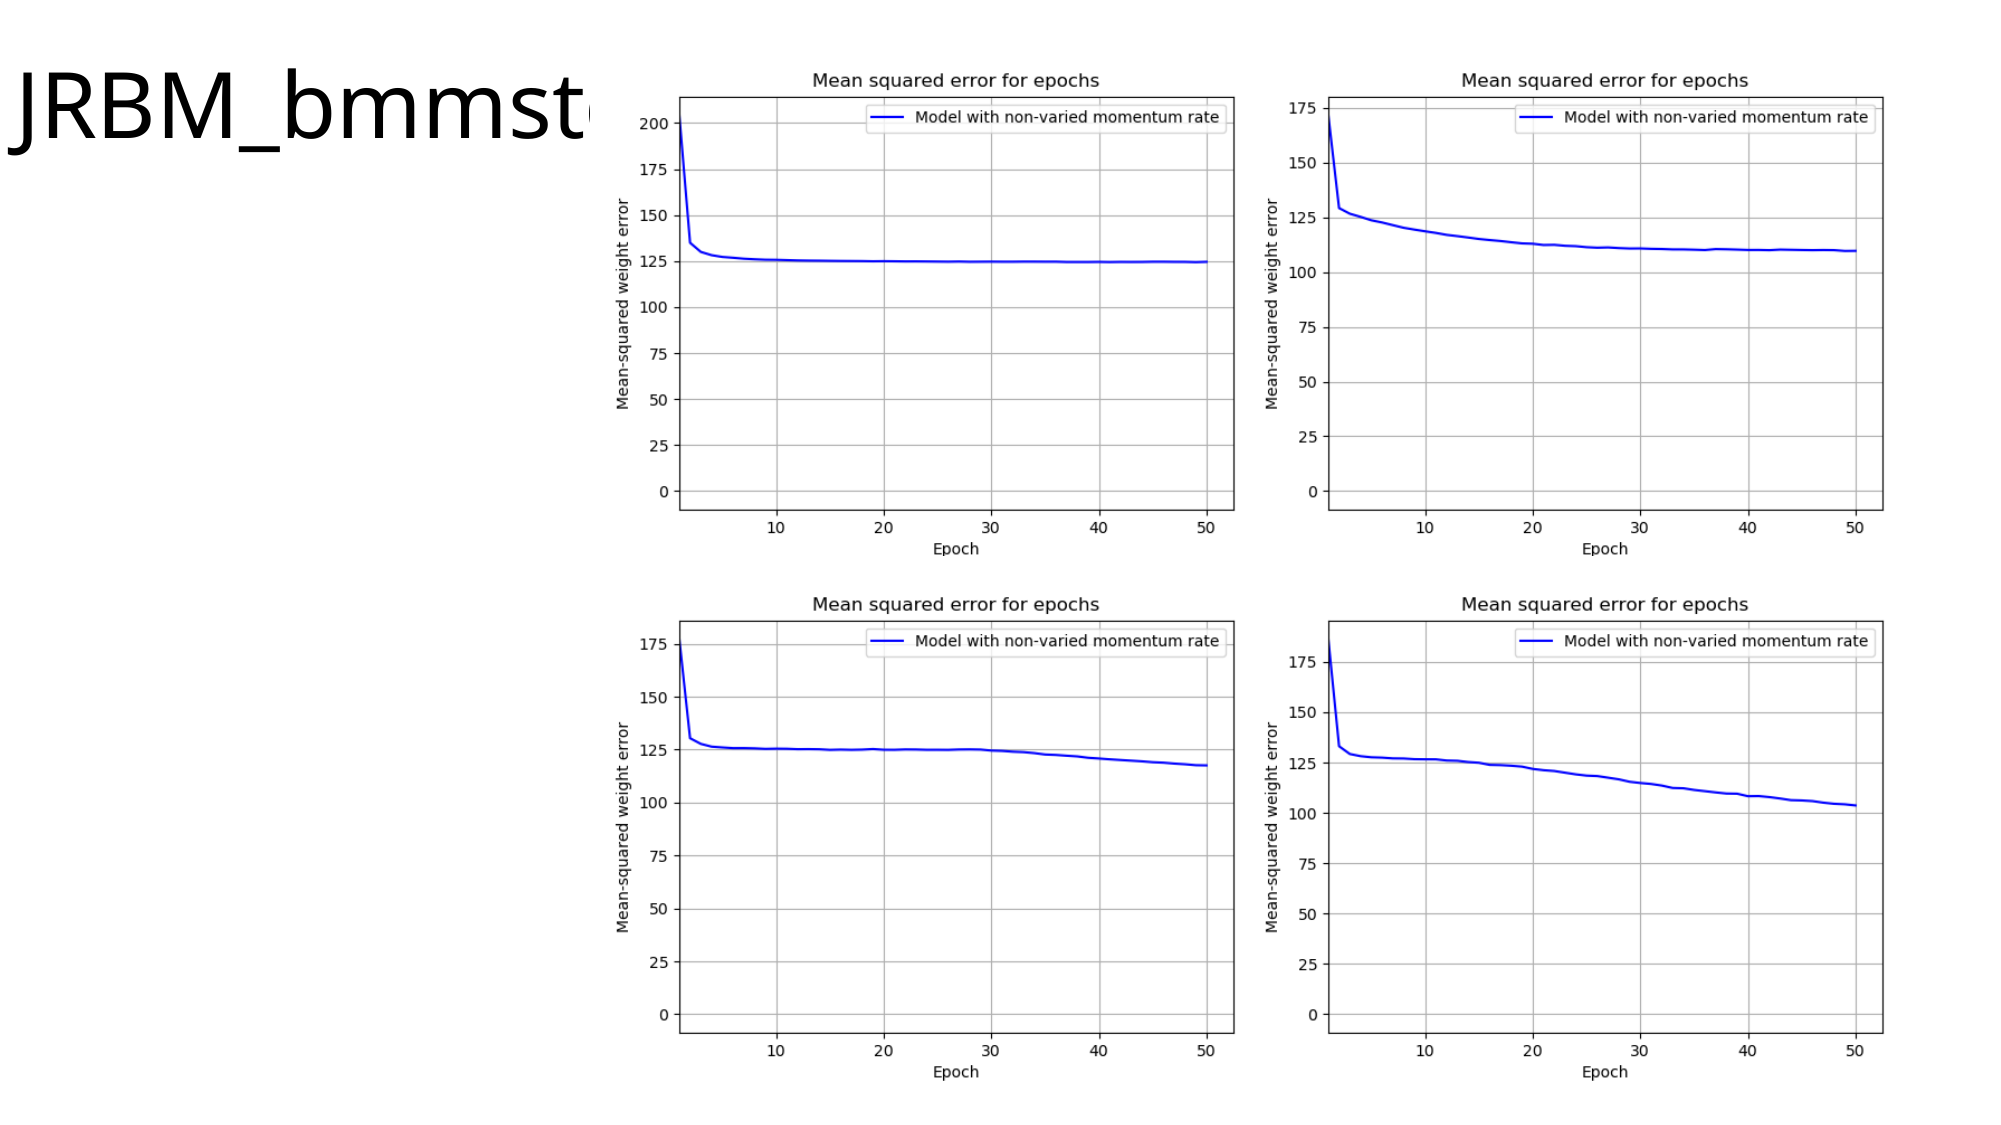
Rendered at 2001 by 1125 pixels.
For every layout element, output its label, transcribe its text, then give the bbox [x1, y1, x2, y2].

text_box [590, 32, 1954, 1093]
title JRBM_bmmstdf [0, 0, 1725, 218]
